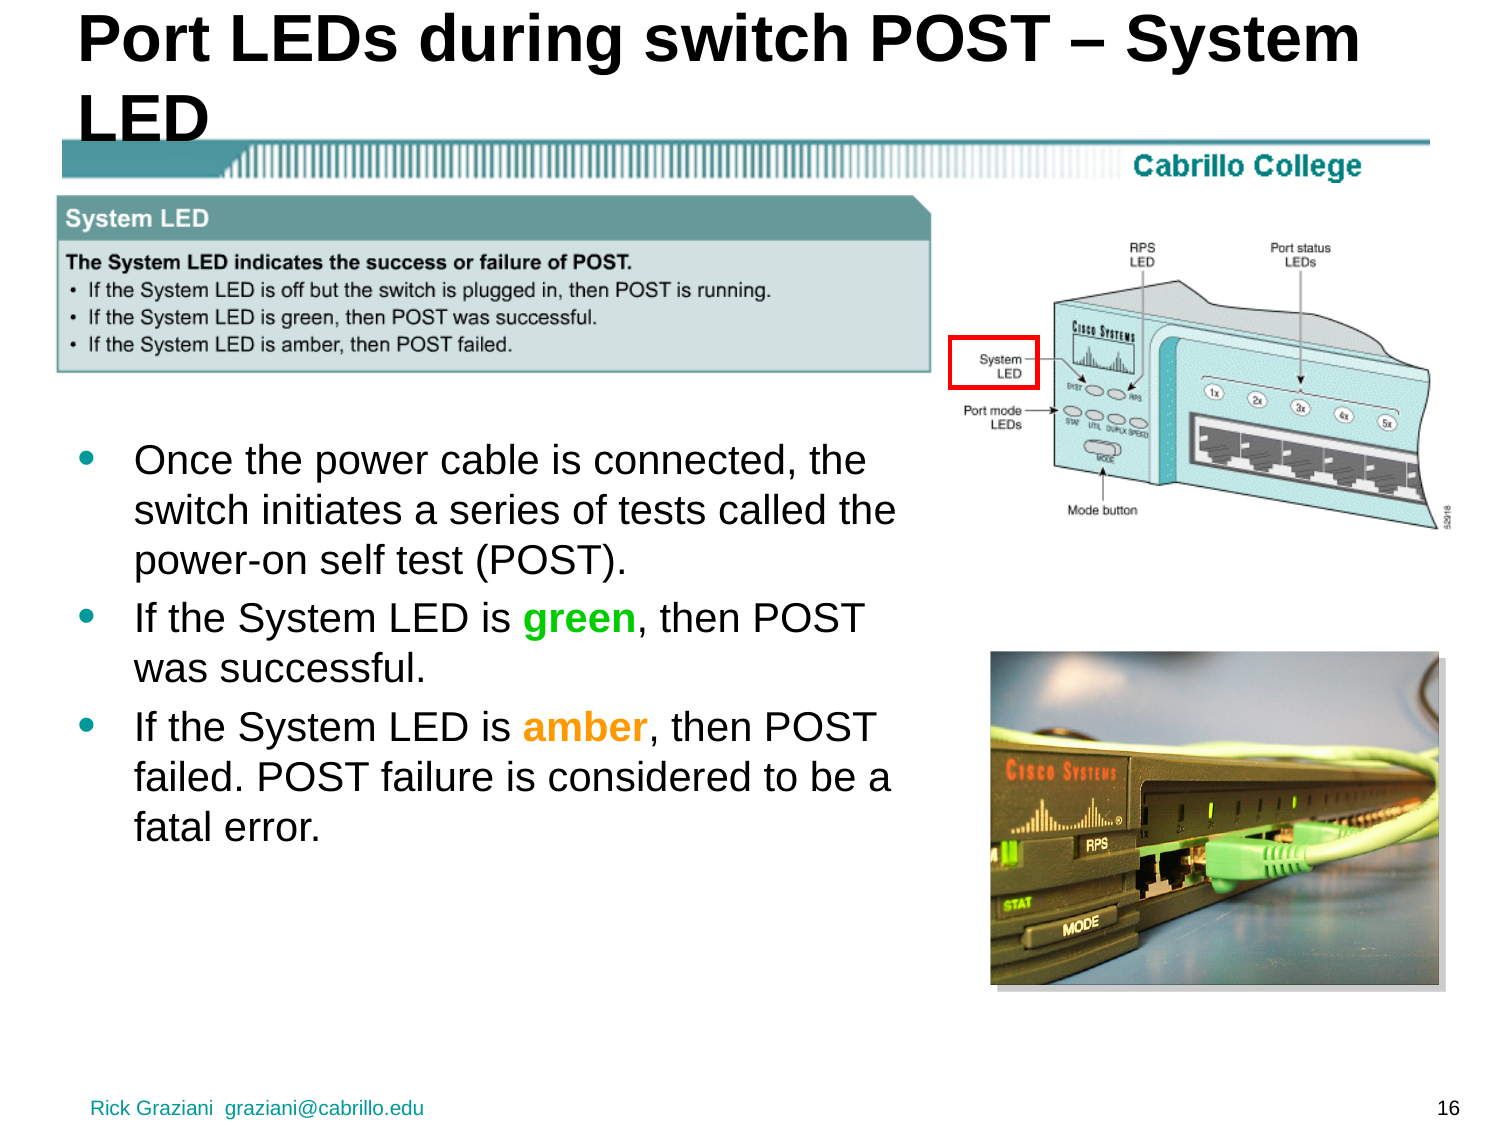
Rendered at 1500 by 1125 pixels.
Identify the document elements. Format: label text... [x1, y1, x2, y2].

picture [985, 642, 1451, 998]
picture [62, 137, 1430, 183]
picture [949, 224, 1476, 543]
footer Rick Graziani graziani@cabrillo.edu [74, 1087, 1201, 1125]
slide_number 16 [1324, 1087, 1476, 1125]
picture [49, 187, 938, 387]
list Once the power cable is connected, the switch initiates a series of tests called the power-on self test (POST). If the System LED is green, then POST was successful. If the System LED is amber, then POST failed. POST failure is considered to be a fatal error. [62, 424, 913, 1076]
title Port LEDs during switch POST – System LED [62, 24, 1451, 126]
